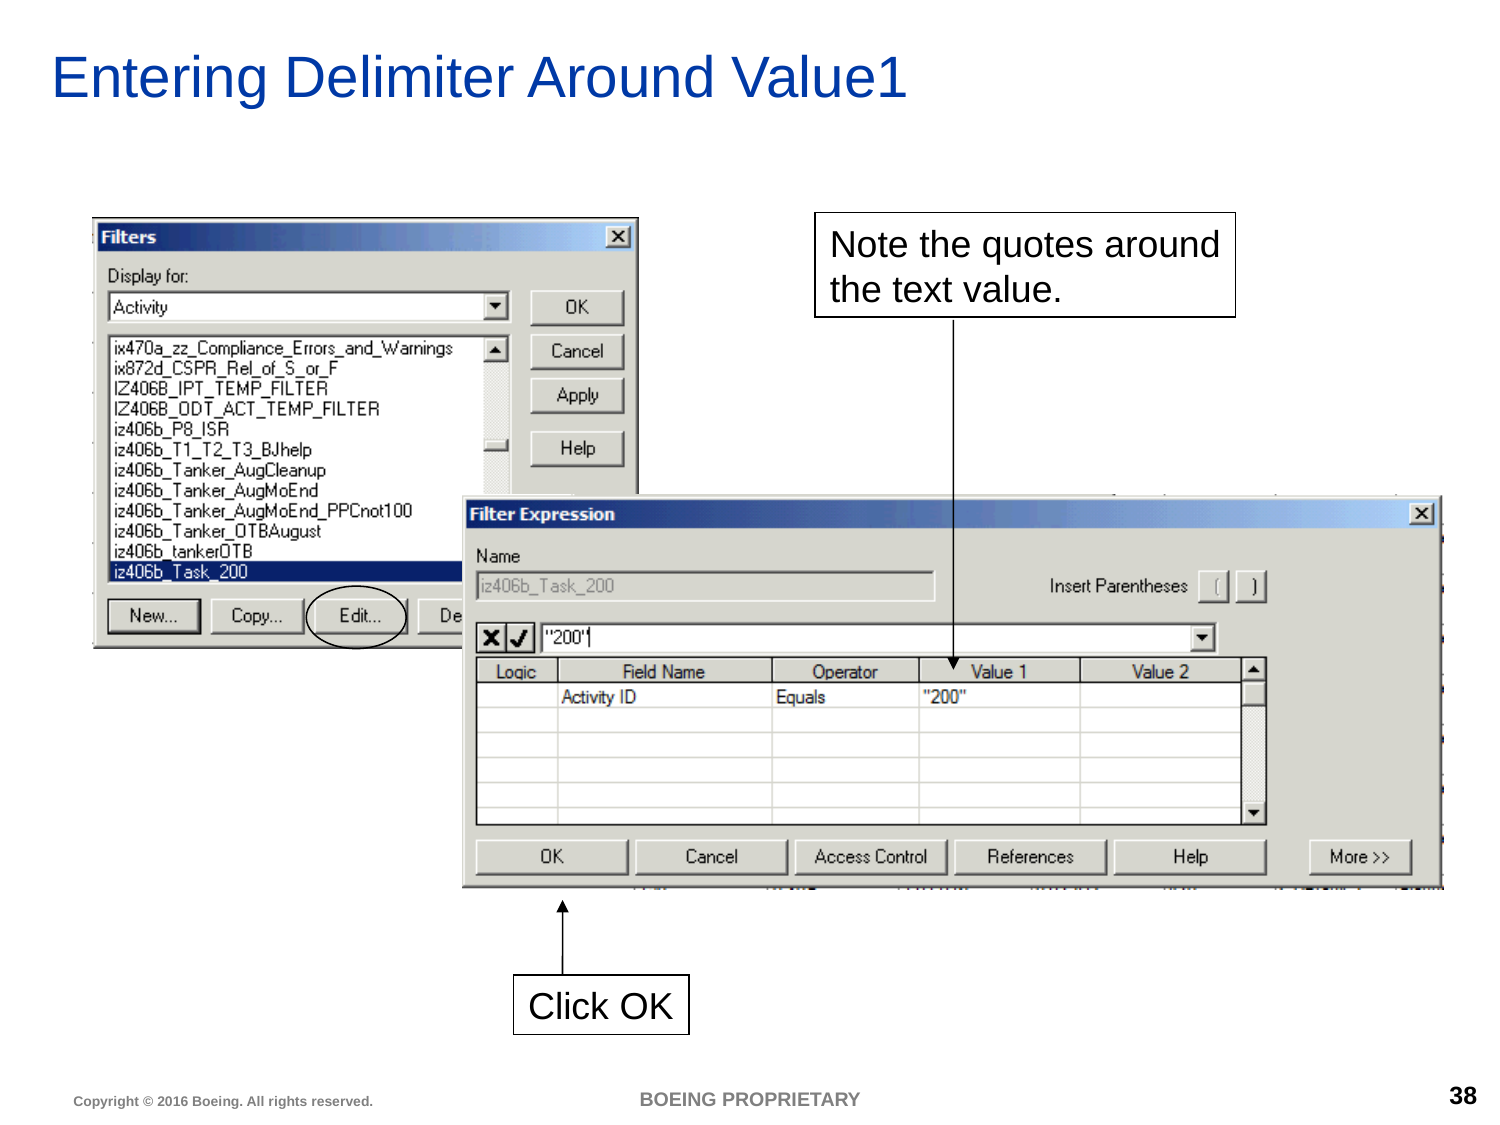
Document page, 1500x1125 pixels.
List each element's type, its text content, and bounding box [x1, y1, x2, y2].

picture [92, 217, 1444, 891]
footer BOEING PROPRIETARY [487, 1044, 1013, 1111]
text_box Note the quotes around the text value. [814, 212, 1236, 318]
slide_number 38 [1088, 1057, 1480, 1112]
text_box [556, 900, 569, 976]
title Entering Delimiter Around Value1 [51, 46, 1376, 111]
text_box Click OK [513, 974, 689, 1035]
